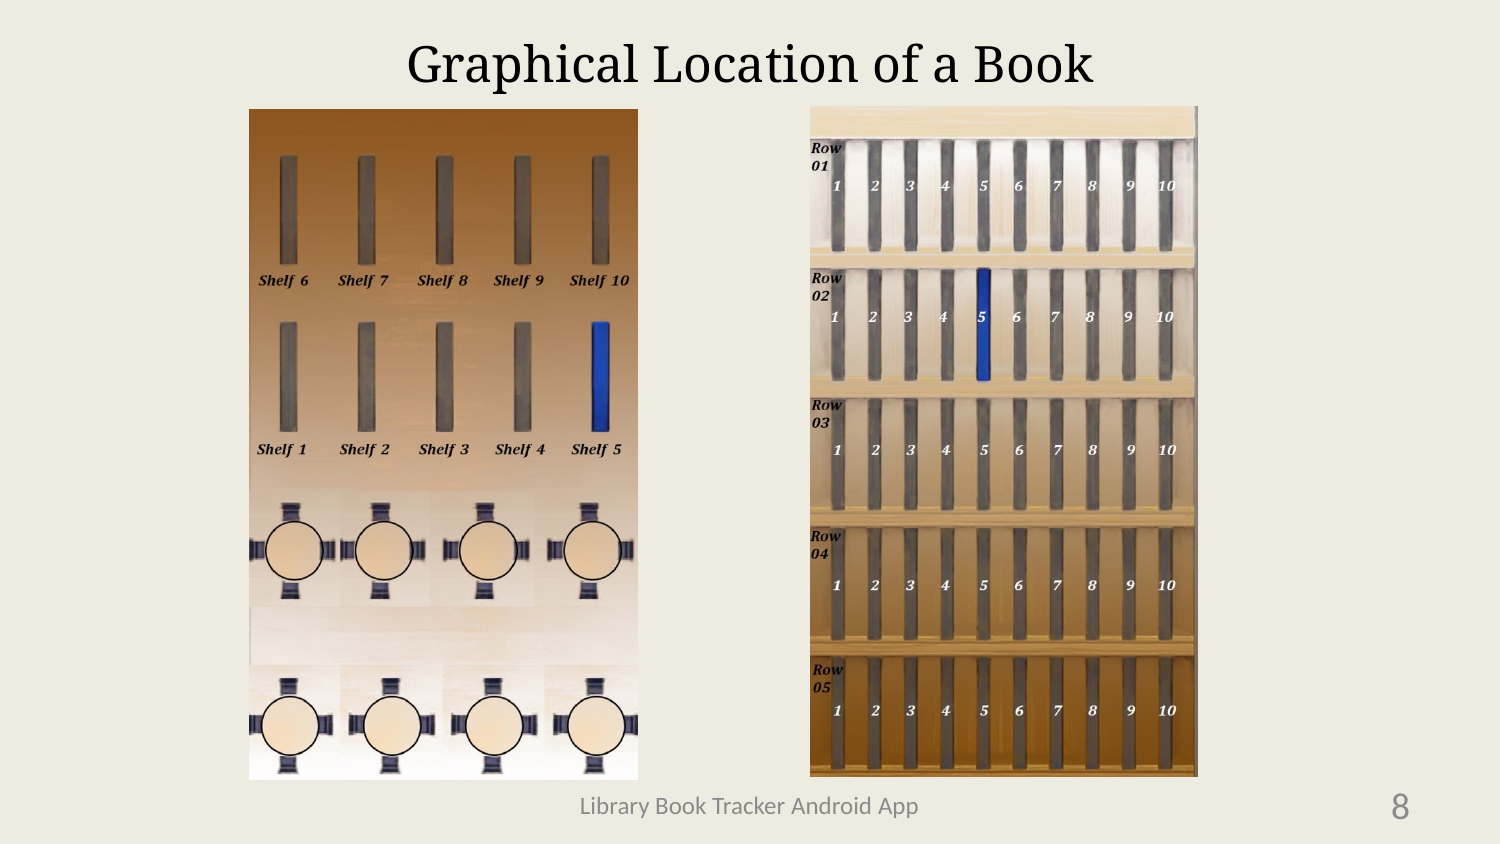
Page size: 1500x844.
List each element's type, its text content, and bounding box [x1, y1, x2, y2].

picture [249, 109, 638, 780]
picture [809, 106, 1198, 778]
title Graphical Location of a Book [75, 15, 1425, 109]
footer Library Book Tracker Android App [512, 782, 988, 827]
slide_number 8 [1074, 782, 1425, 827]
